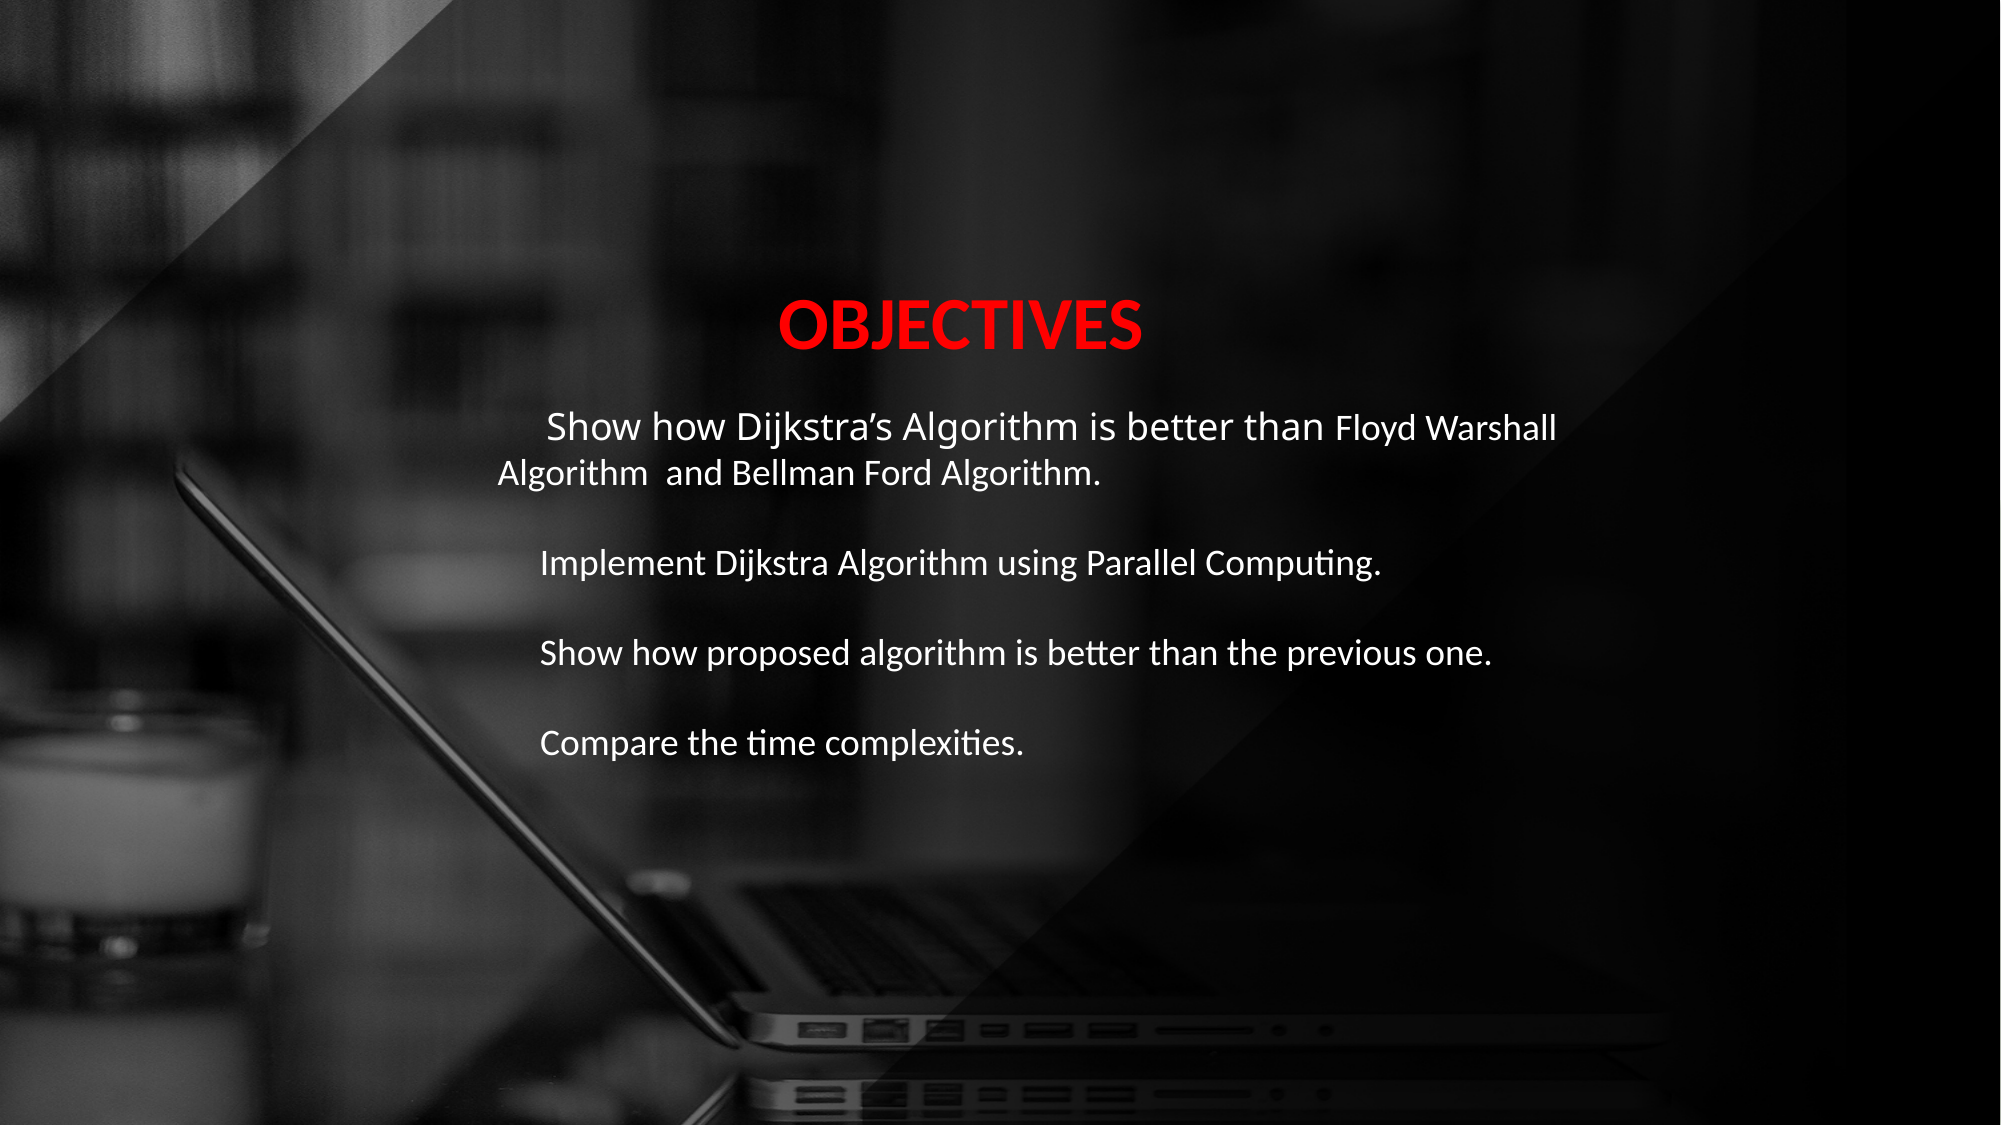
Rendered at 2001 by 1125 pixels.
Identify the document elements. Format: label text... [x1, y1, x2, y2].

text_box OBJECTIVES [763, 267, 1514, 350]
text_box Show how Dijkstra’s Algorithm is better than Floyd Warshall Algorithm and Bellman Ford Algorithm. Implement Dijkstra Algorithm using Parallel Computing. Show how proposed algorithm is better than the previous one. Compare the time complexities. [449, 350, 1615, 771]
picture [0, 0, 2000, 1125]
